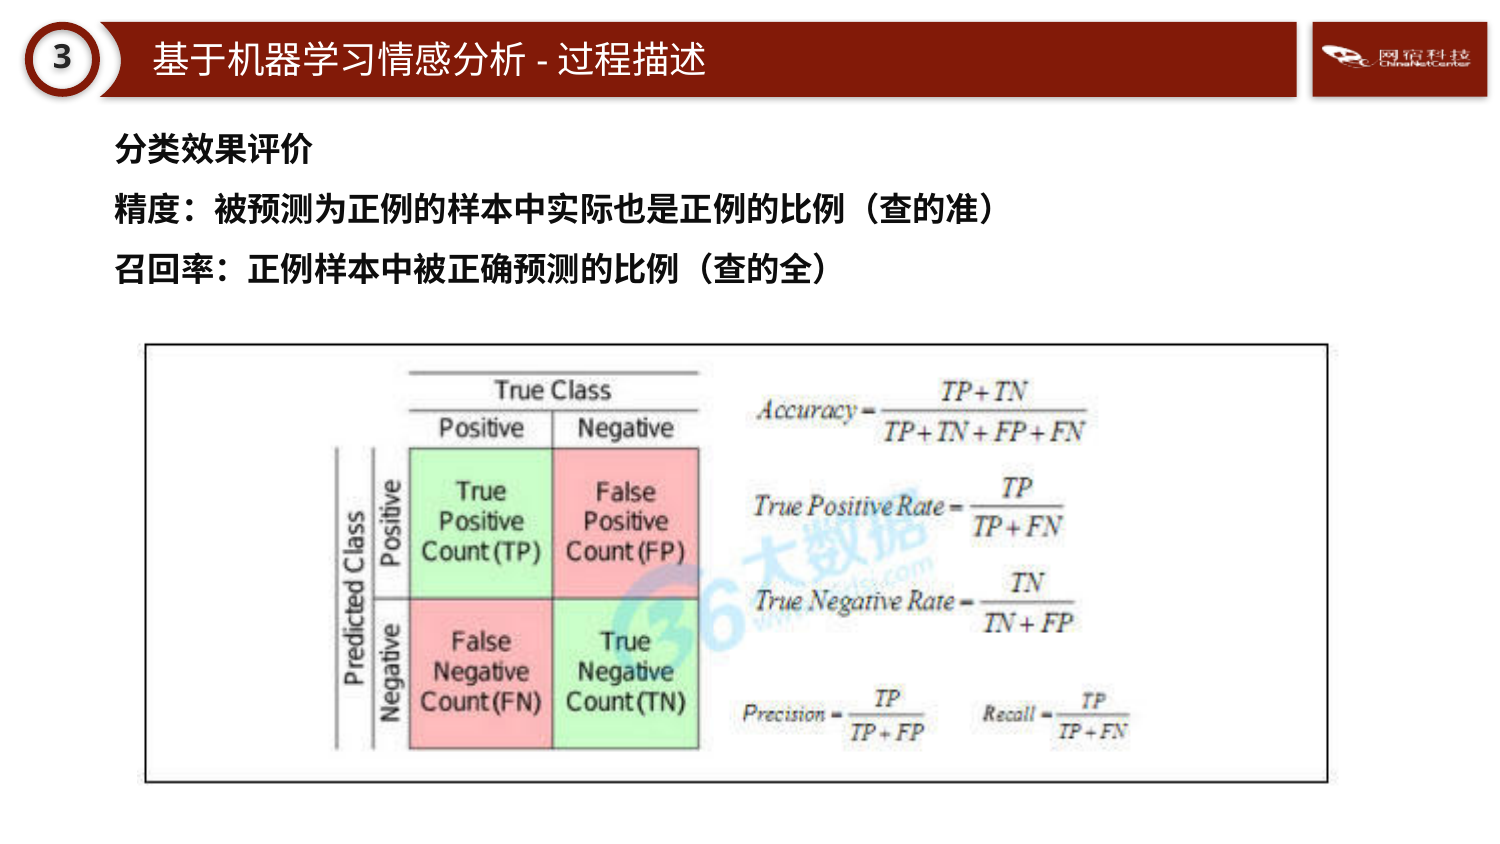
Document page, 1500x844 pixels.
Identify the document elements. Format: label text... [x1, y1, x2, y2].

text_box 基于机器学习情感分析-过程描述 [137, 28, 1263, 89]
picture [137, 327, 1341, 788]
text_box 3 [24, 21, 101, 98]
text_box [99, 21, 1298, 98]
text_box 分类效果评价 精度：被预测为正例的样本中实际也是正例的比例（查的准） 召回率：正例样本中被正确预测的比例（查的全） [99, 101, 1058, 296]
picture [1318, 34, 1476, 75]
text_box [1312, 21, 1488, 97]
